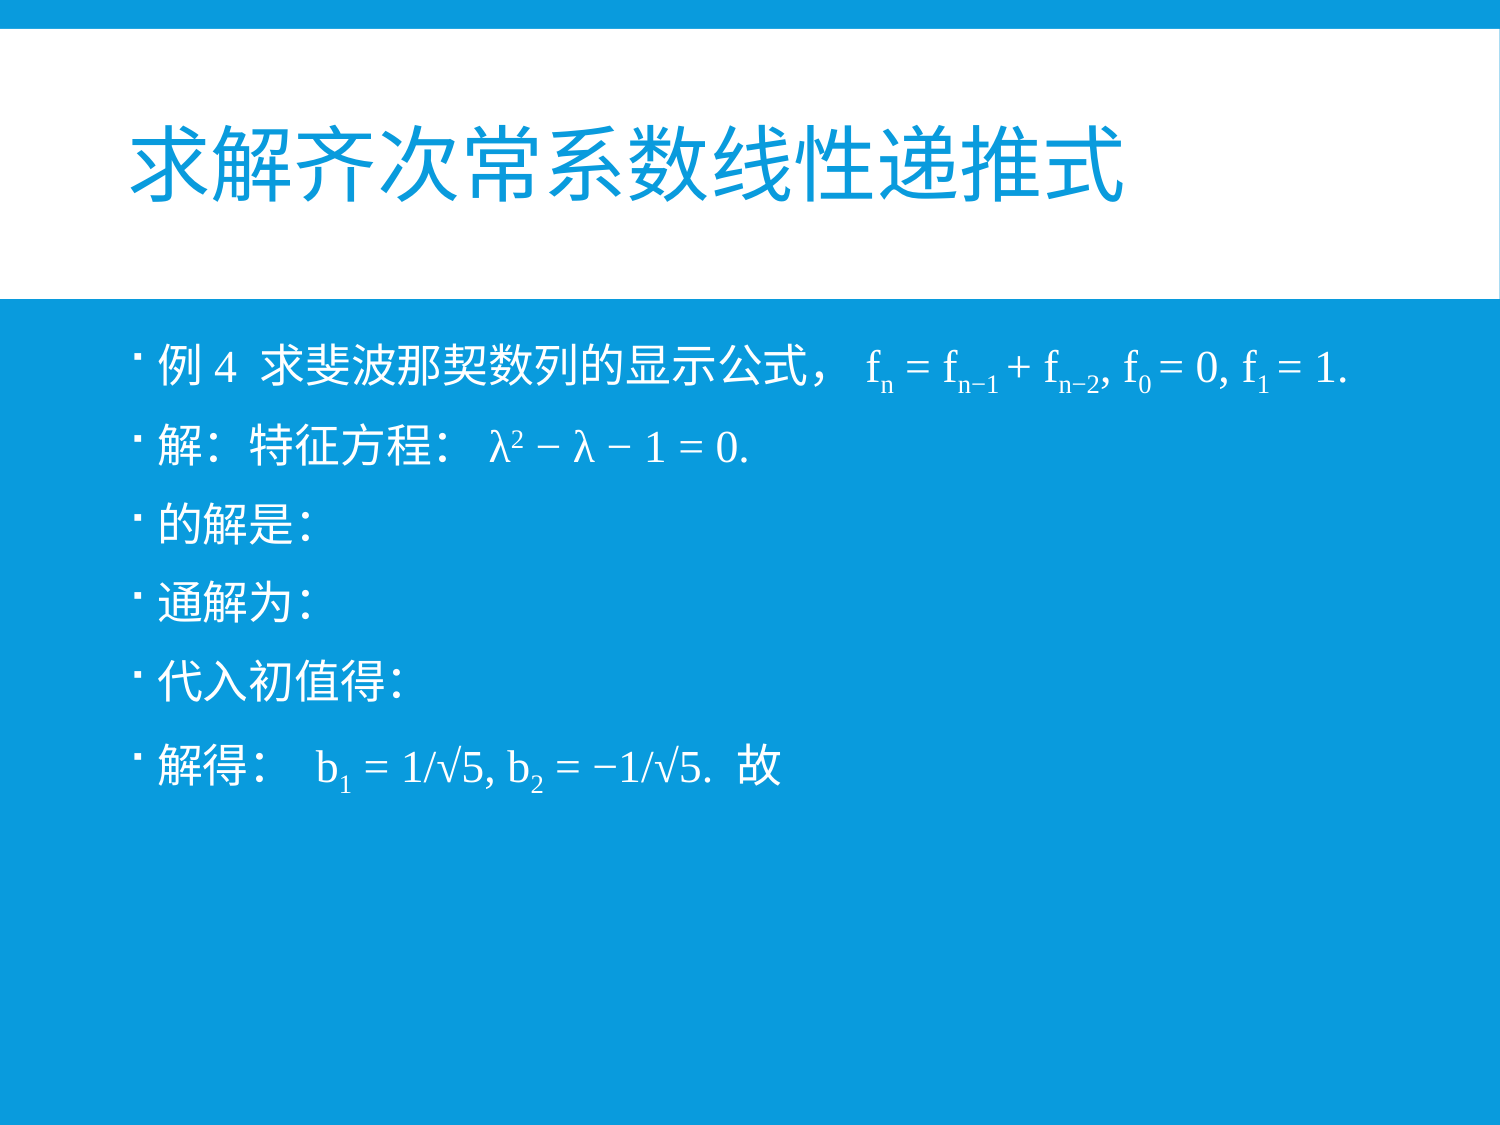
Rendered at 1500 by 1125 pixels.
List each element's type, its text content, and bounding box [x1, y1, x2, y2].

title 求解齐次常系数线性递推式 [112, 46, 1388, 295]
